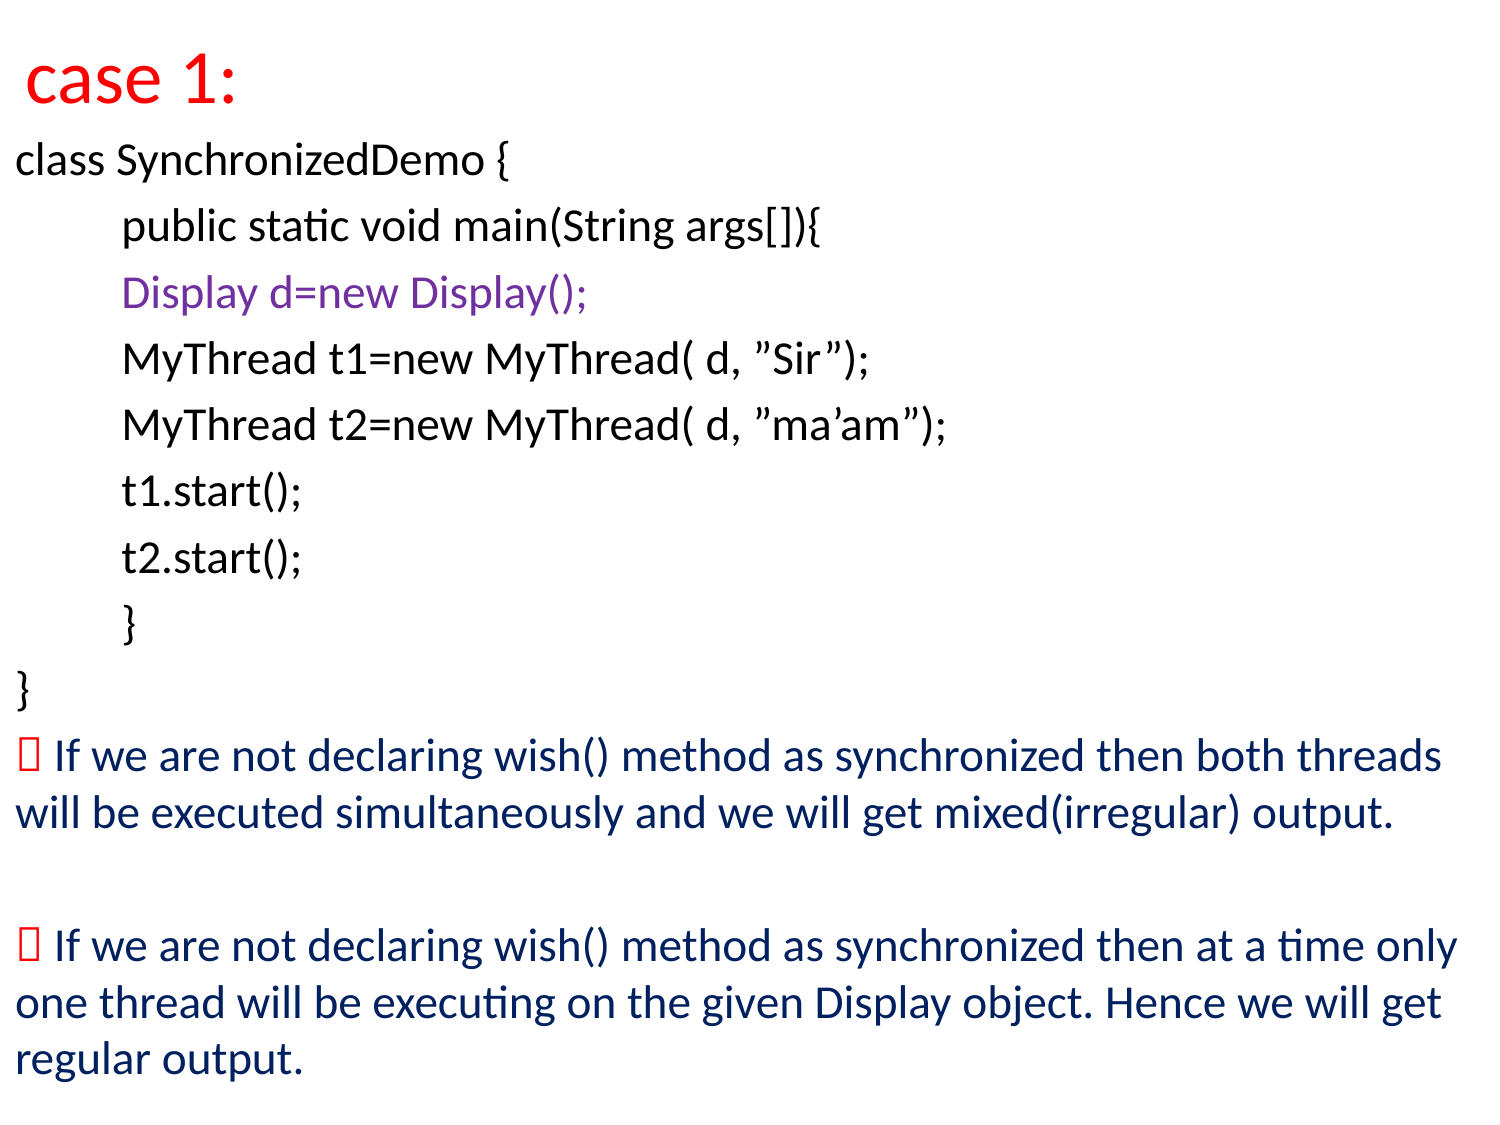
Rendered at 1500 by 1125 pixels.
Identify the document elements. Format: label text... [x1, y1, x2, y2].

list case 1: class SynchronizedDemo { public static void main(String args[]){ Display d=new Display(); MyThread t1=new MyThread( d, ”Sir”); MyThread t2=new MyThread( d, ”ma’am”); t1.start(); t2.start(); } }  If we are not declaring wish() method as synchronized then both threads will be executed simultaneously and we will get mixed(irregular) output.  If we are not declaring wish() method as synchronized then at a time only one thread will be executing on the given Display object. Hence we will get regular output. [0, 19, 1500, 1094]
